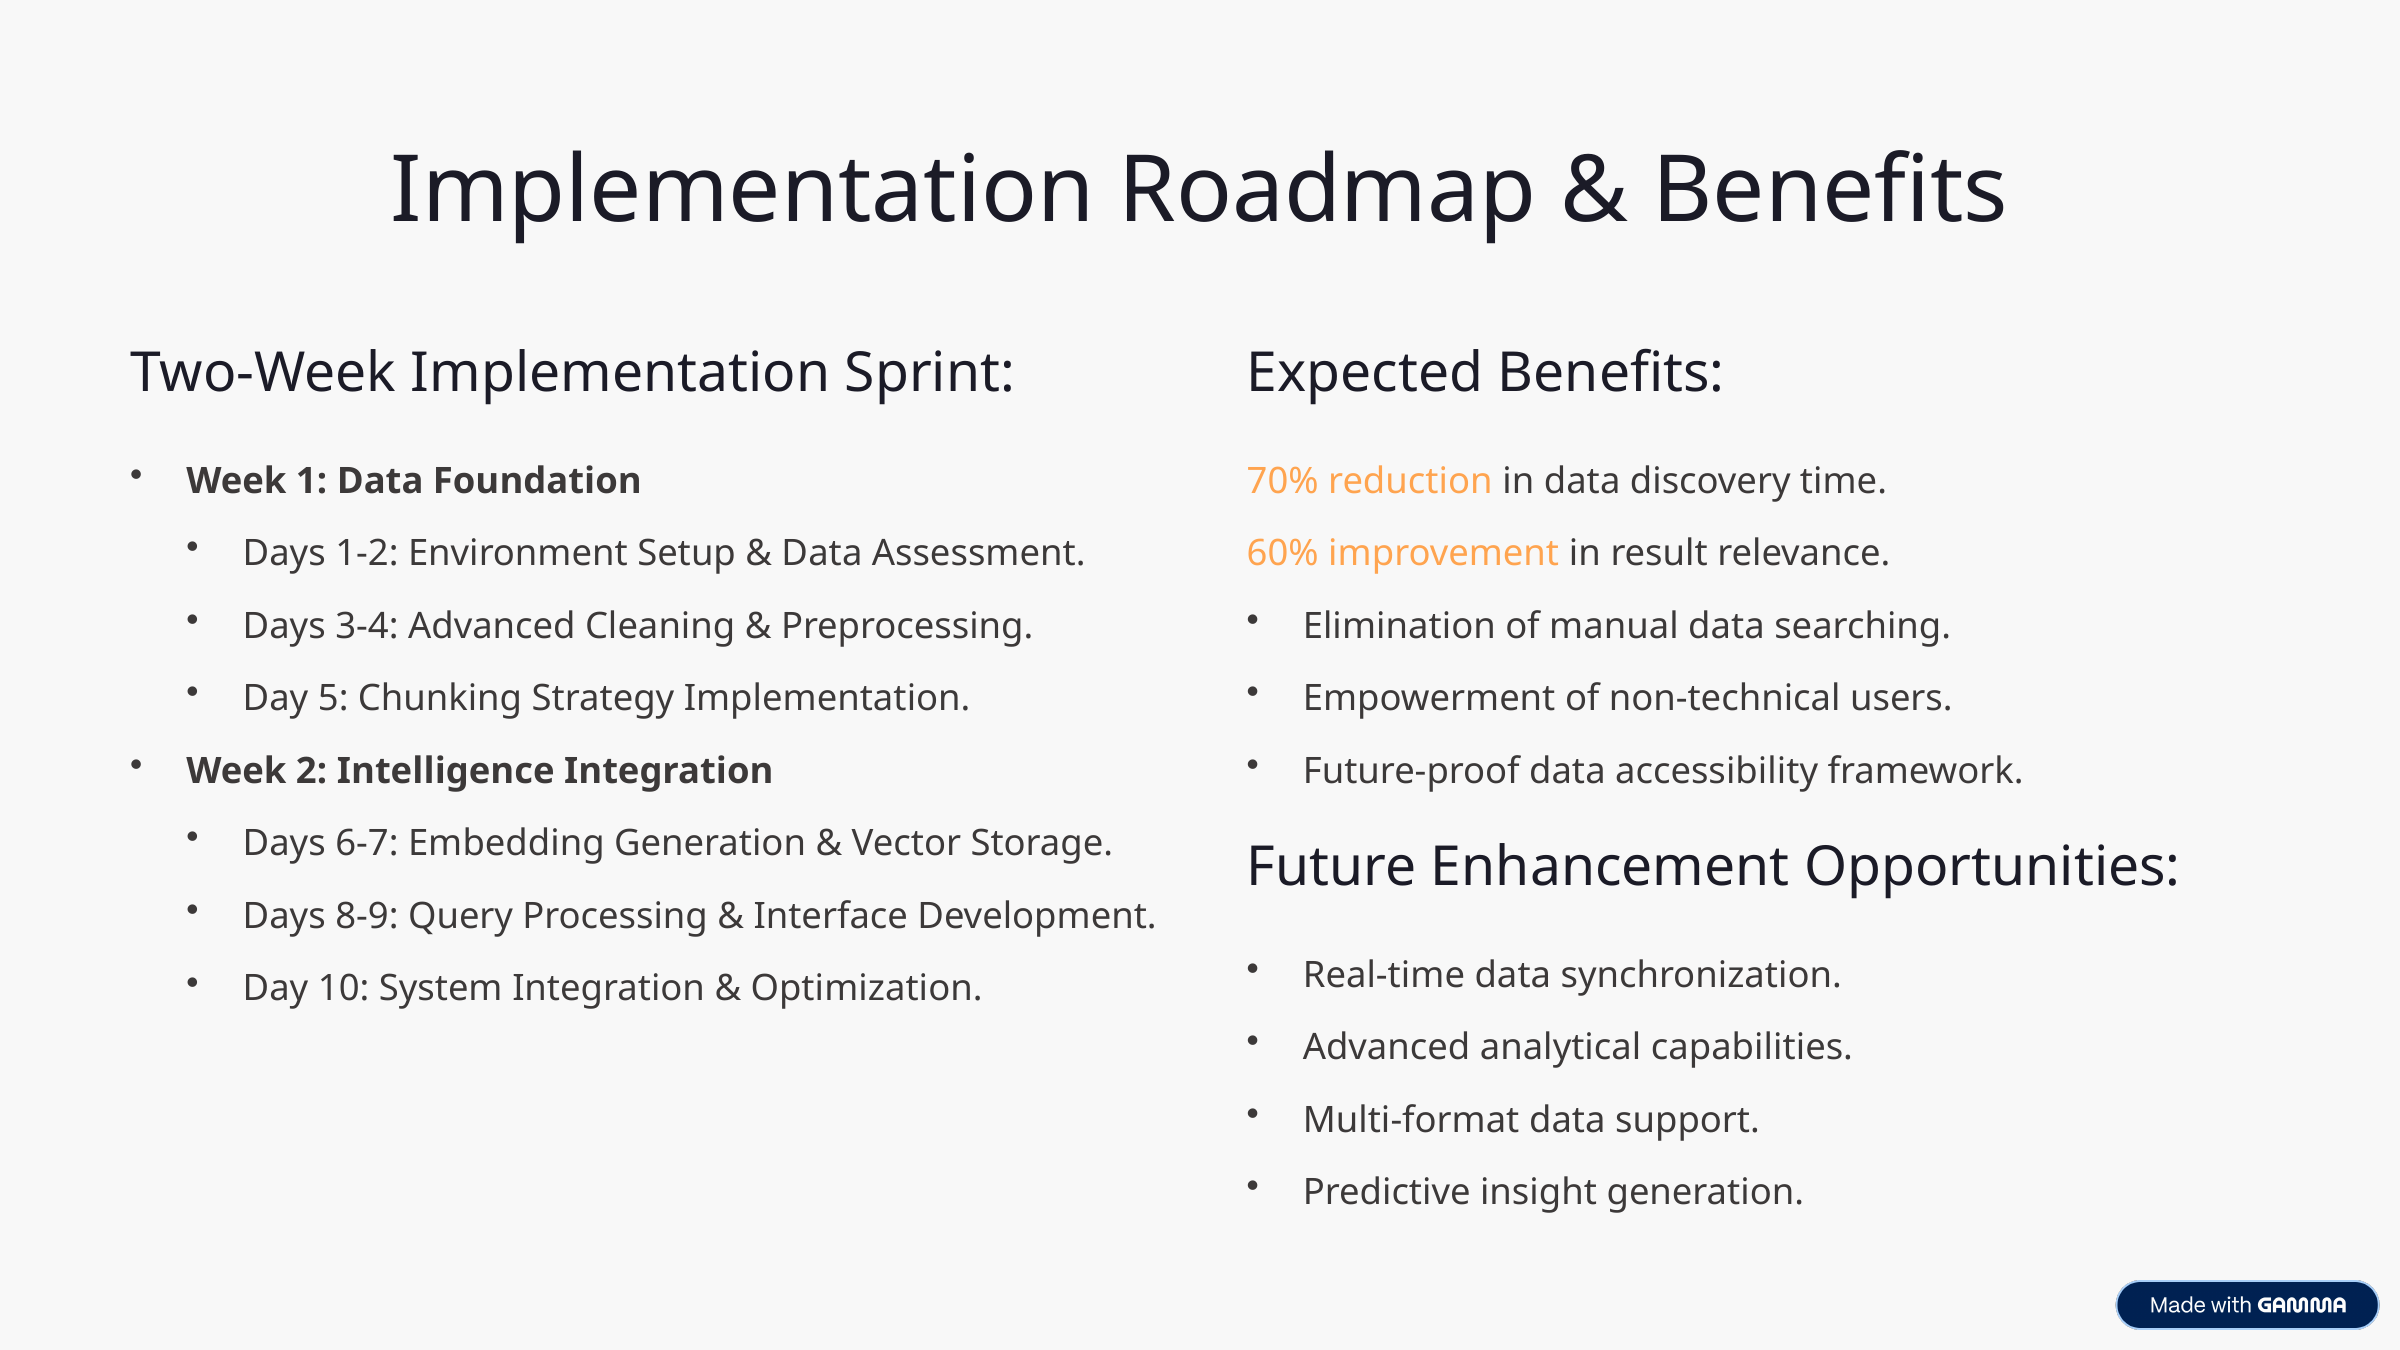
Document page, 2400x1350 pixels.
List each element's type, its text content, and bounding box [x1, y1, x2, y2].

text_box 60% improvement in result relevance. [1246, 513, 2271, 574]
text_box Future-proof data accessibility framework. [1246, 731, 2271, 791]
text_box Days 6-7: Embedding Generation & Vector Storage. [130, 803, 1155, 864]
text_box Advanced analytical capabilities. [1246, 1007, 2271, 1067]
text_box Days 3-4: Advanced Cleaning & Preprocessing. [130, 586, 1155, 646]
text_box Multi-format data support. [1246, 1080, 2271, 1140]
text_box Days 1-2: Environment Setup & Data Assessment. [130, 513, 1155, 574]
text_box Implementation Roadmap & Benefits [408, 124, 1992, 242]
text_box Real-time data synchronization. [1246, 934, 2271, 995]
picture [2106, 1271, 2389, 1339]
text_box Two-Week Implementation Sprint: [130, 334, 1008, 404]
text_box Predictive insight generation. [1246, 1152, 2271, 1212]
text_box Week 2: Intelligence Integration [130, 731, 1155, 791]
text_box Week 1: Data Foundation [130, 441, 1155, 501]
text_box Day 10: System Integration & Optimization. [130, 948, 1155, 1009]
text_box 70% reduction in data discovery time. [1246, 441, 2271, 501]
text_box Elimination of manual data searching. [1246, 586, 2271, 646]
text_box Expected Benefits: [1246, 334, 1805, 404]
text_box Day 5: Chunking Strategy Implementation. [130, 658, 1155, 719]
text_box Future Enhancement Opportunities: [1246, 828, 2164, 898]
text_box Days 8-9: Query Processing & Interface Development. [130, 876, 1155, 936]
text_box Empowerment of non-technical users. [1246, 658, 2271, 719]
